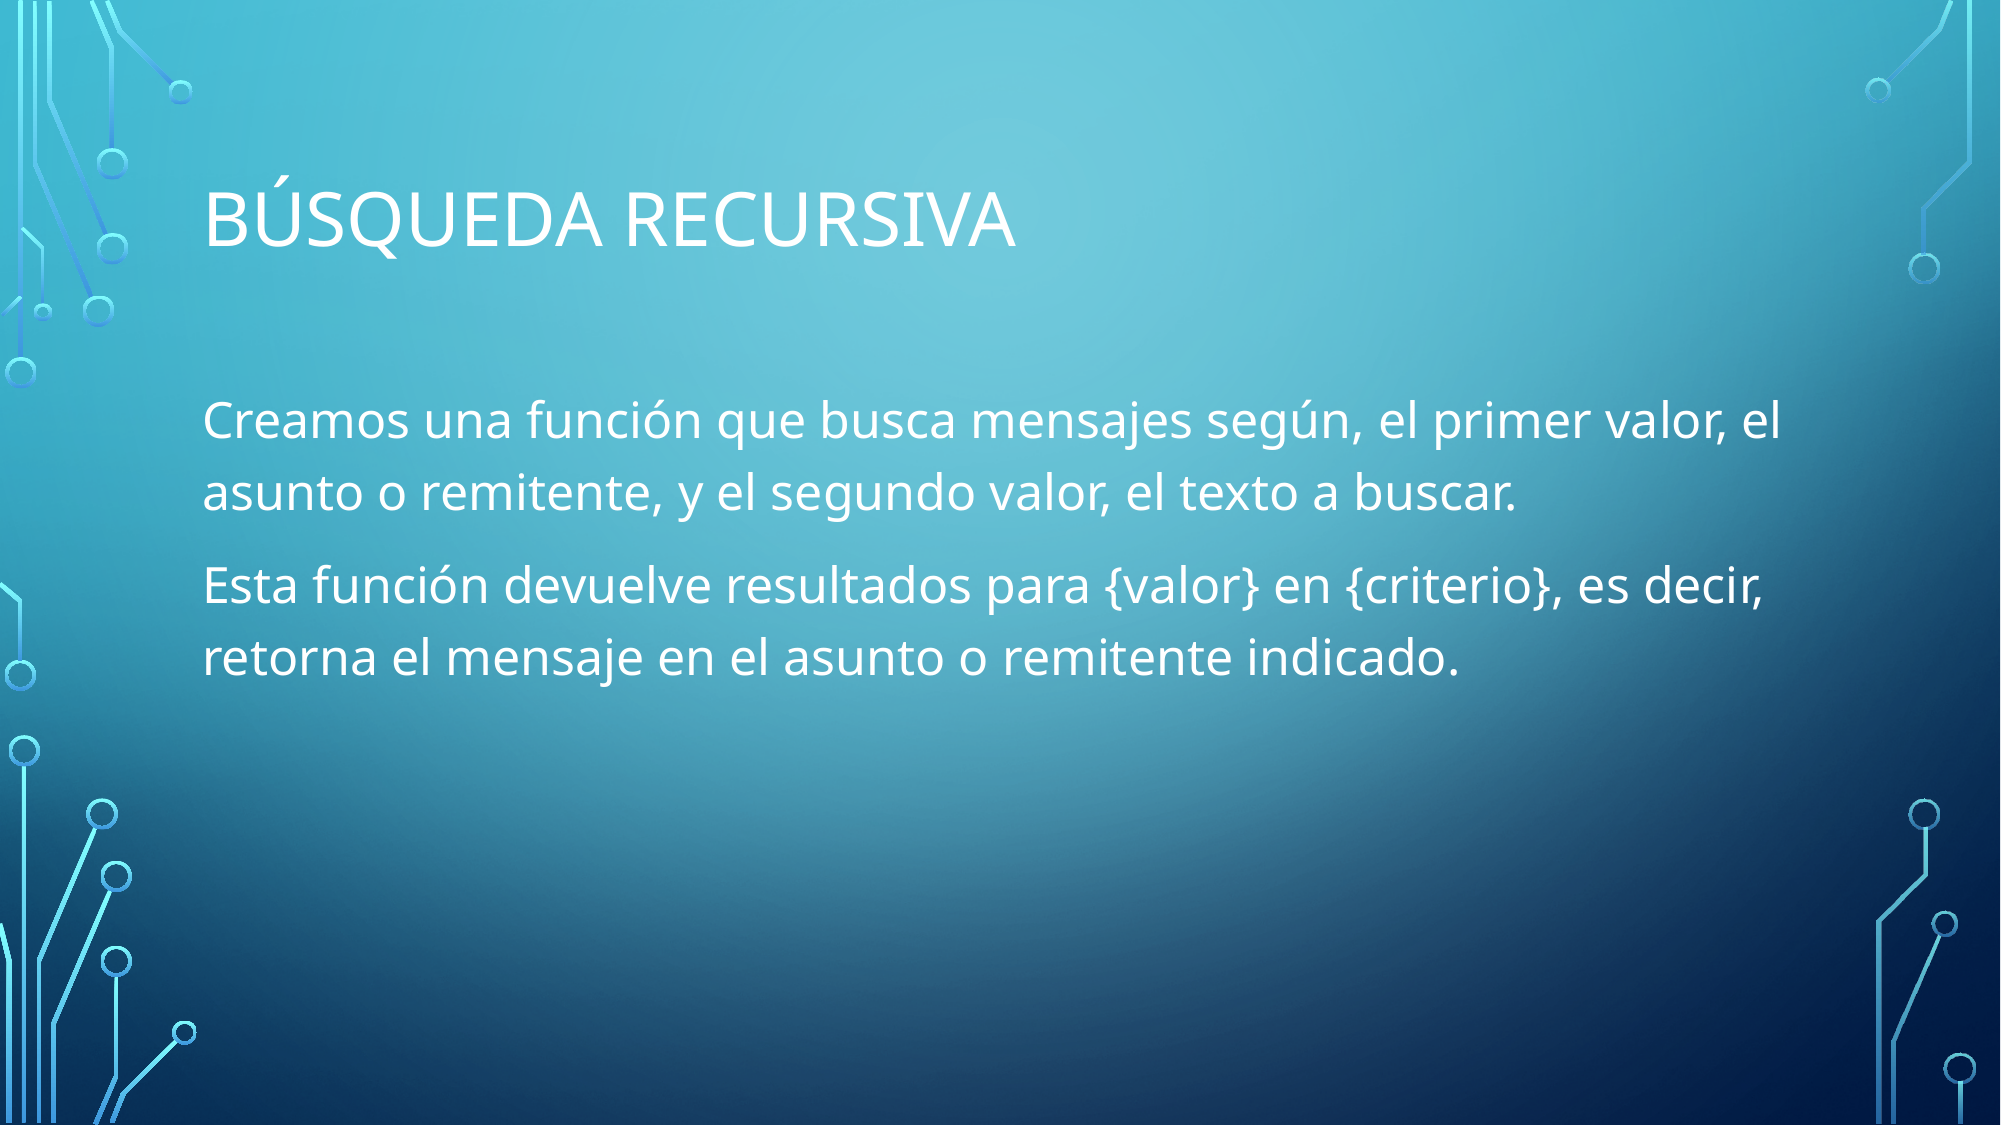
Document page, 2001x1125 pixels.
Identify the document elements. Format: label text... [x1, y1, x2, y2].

list Creamos una función que busca mensajes según, el primer valor, el asunto o remitente, y el segundo valor, el texto a buscar. Esta función devuelve resultados para {valor} en {criterio}, es decir, retorna el mensaje en el asunto o remitente indicado. [187, 369, 1813, 950]
title Búsqueda recursiva [187, 101, 1813, 344]
